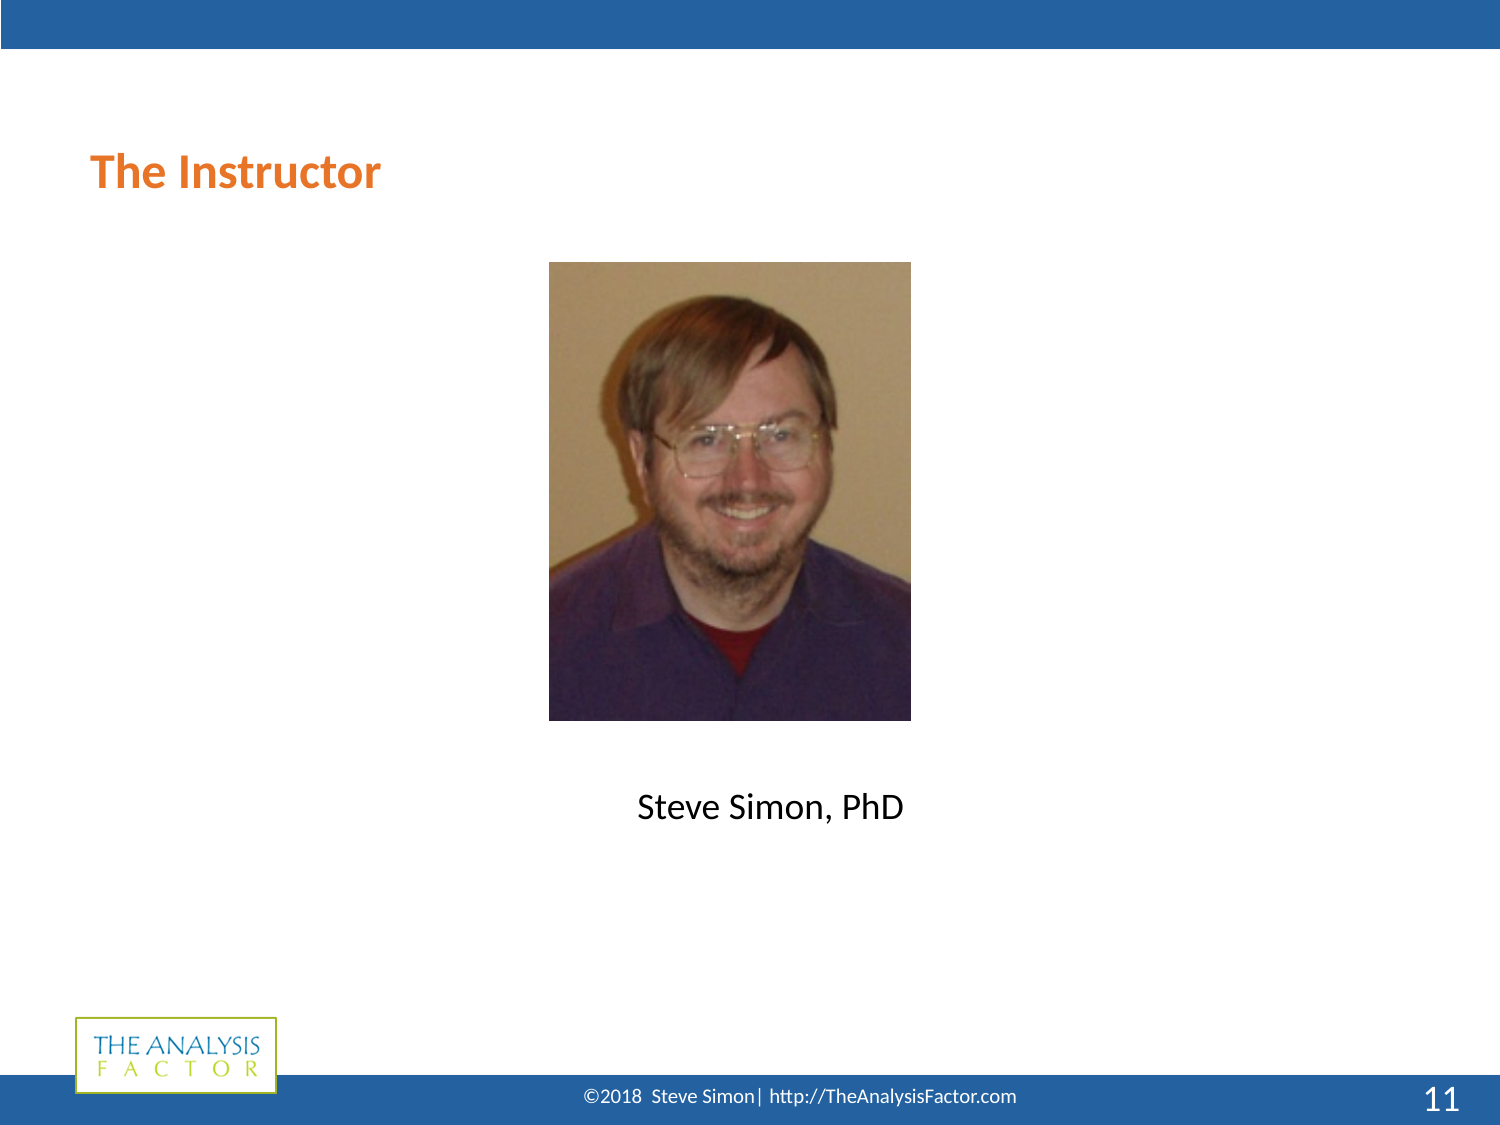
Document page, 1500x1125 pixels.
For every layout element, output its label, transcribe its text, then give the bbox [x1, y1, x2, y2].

picture [0, 0, 1500, 1125]
text_box Steve Simon, PhD [622, 774, 919, 835]
footer ©2018 Steve Simon| http://TheAnalysisFactor.com [437, 1074, 1163, 1113]
slide_number 11 [1125, 1066, 1475, 1125]
title The Instructor [75, 112, 1000, 225]
